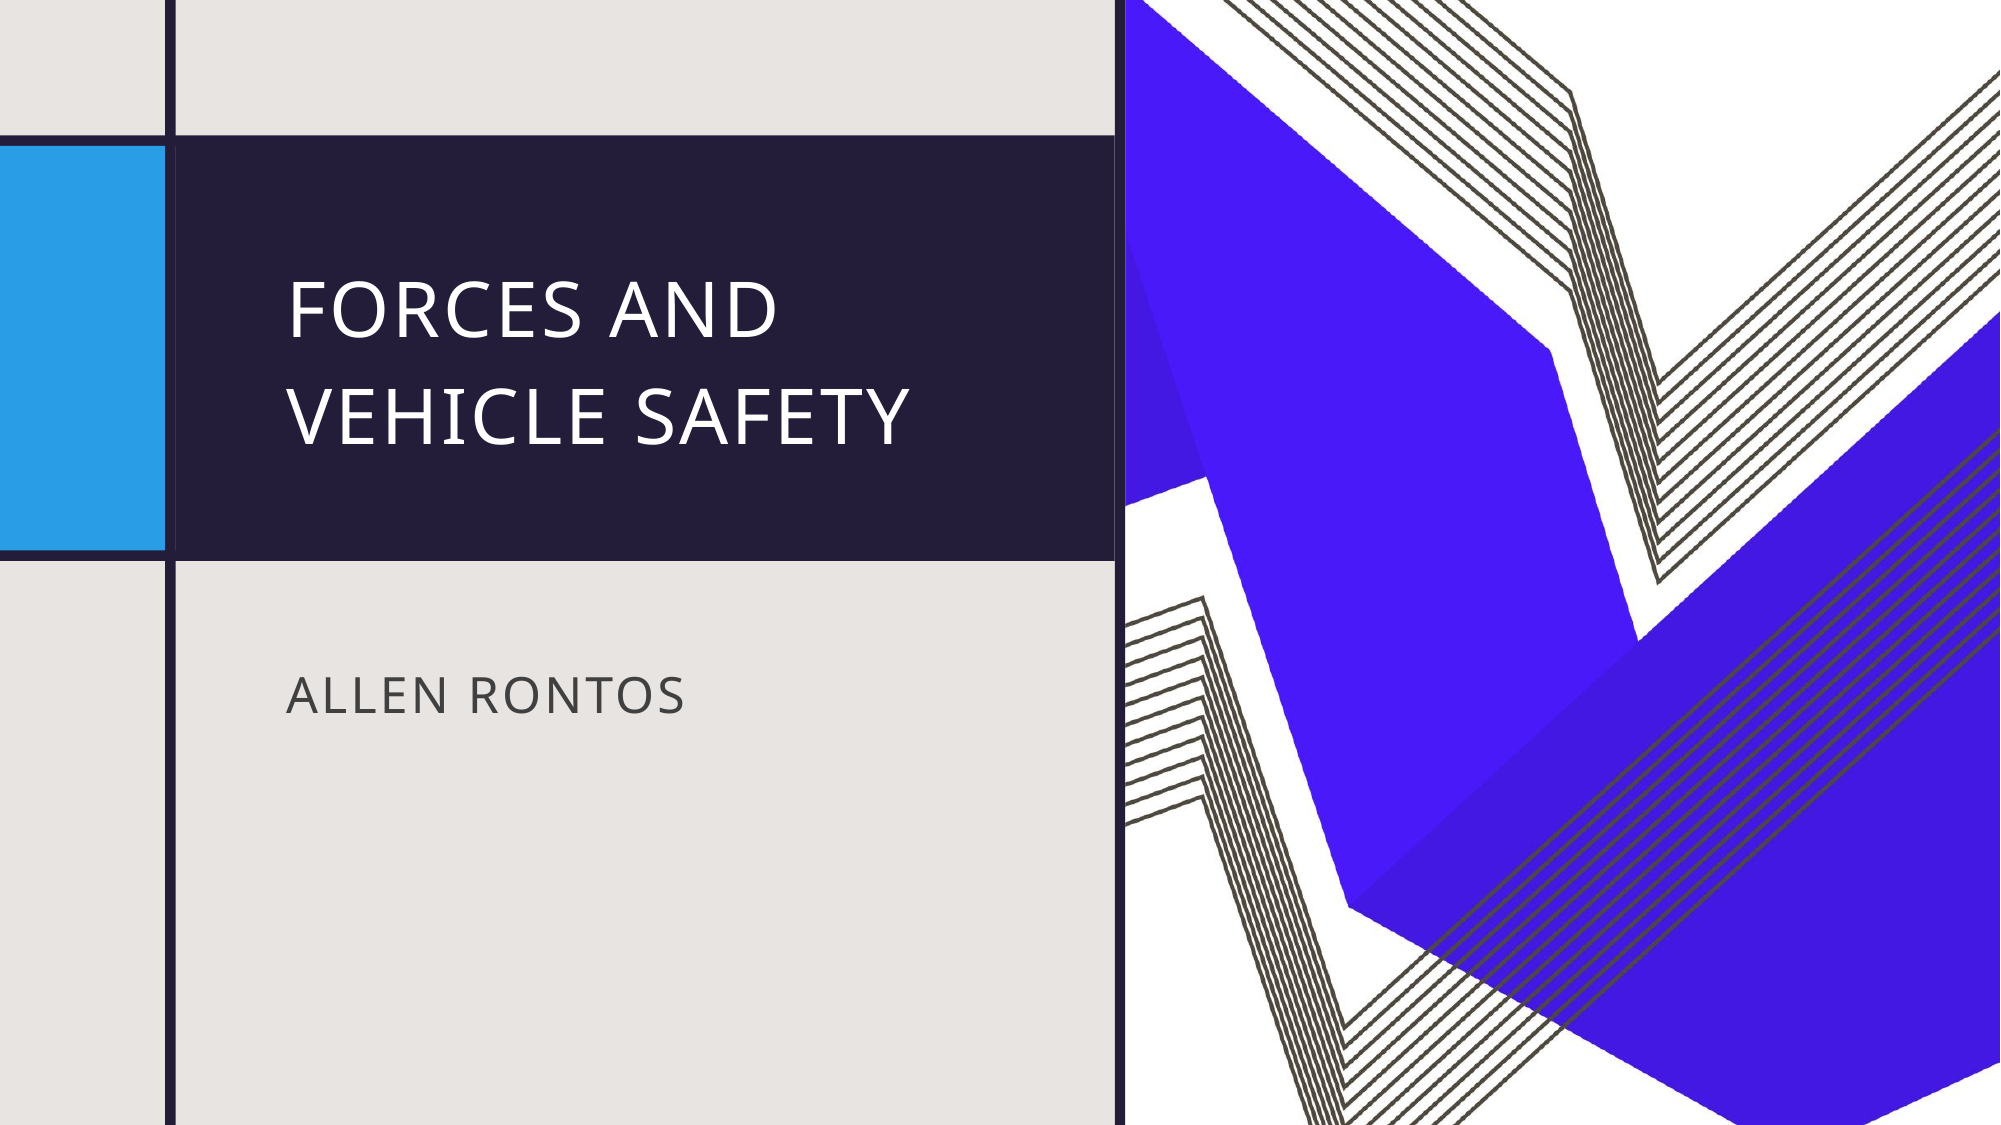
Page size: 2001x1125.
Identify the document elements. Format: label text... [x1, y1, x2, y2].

text_box [177, 0, 1114, 134]
text_box [0, 134, 164, 145]
picture [1125, 0, 2000, 1125]
text_box [0, 145, 164, 551]
text_box [1114, 0, 1125, 1125]
text_box [0, 551, 164, 562]
text_box [177, 562, 1114, 1125]
subtitle ALLEN RONTOS [268, 615, 1056, 879]
text_box [177, 134, 1114, 562]
text_box [0, 562, 164, 1125]
text_box [164, 0, 177, 1125]
title FORCES AND VEHICLE SAFETY [268, 173, 1047, 530]
text_box [0, 0, 164, 134]
